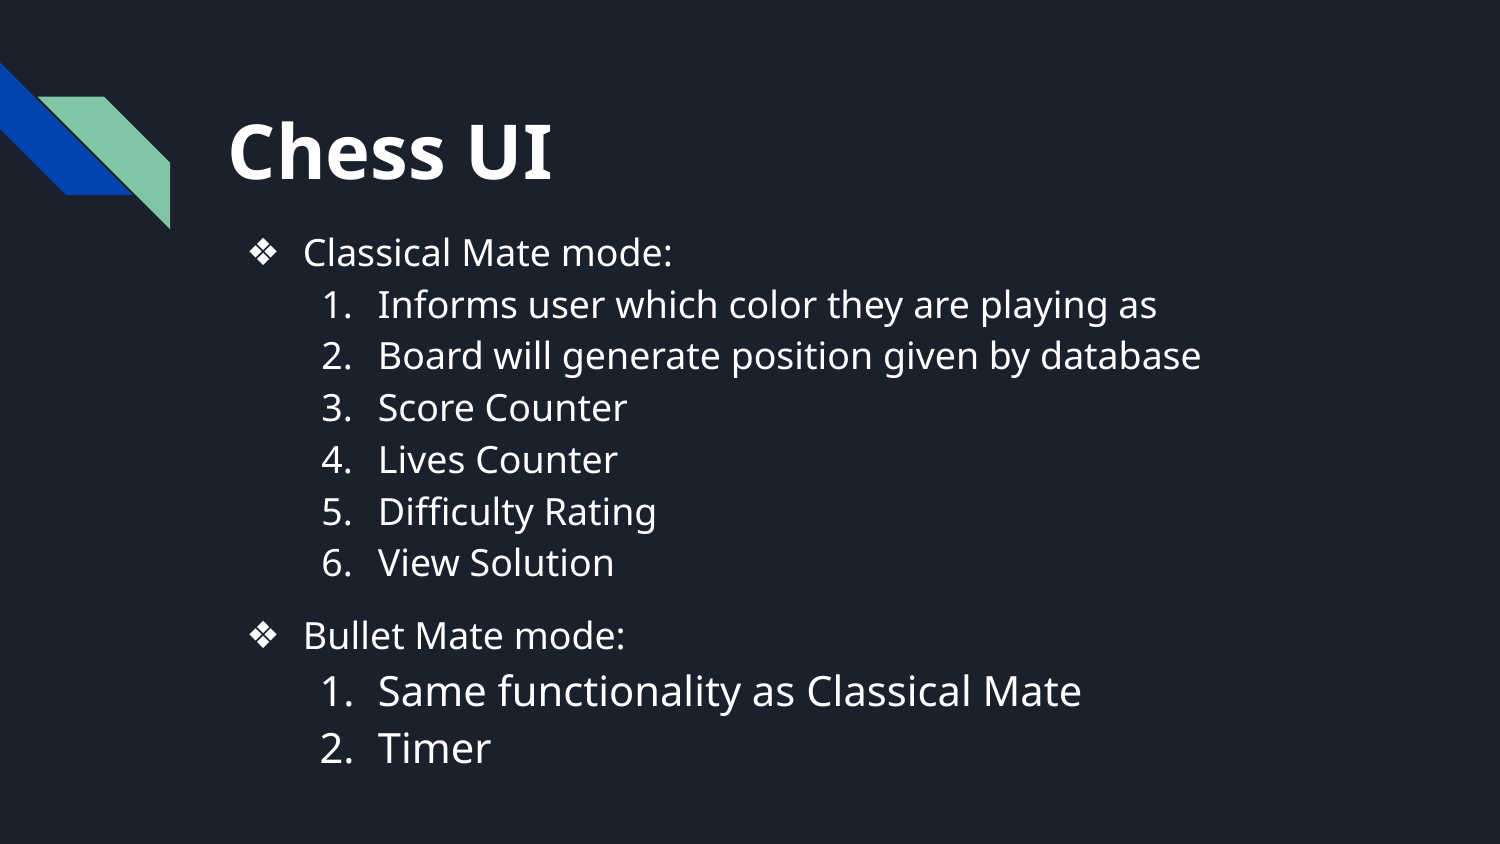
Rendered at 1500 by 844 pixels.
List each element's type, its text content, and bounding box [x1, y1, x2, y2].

title Chess UI [212, 88, 1368, 207]
list Classical Mate mode: Informs user which color they are playing as Board will generate position given by database Score Counter Lives Counter Difficulty Rating View Solution Bullet Mate mode: Same functionality as Classical Mate Timer [212, 207, 1435, 735]
